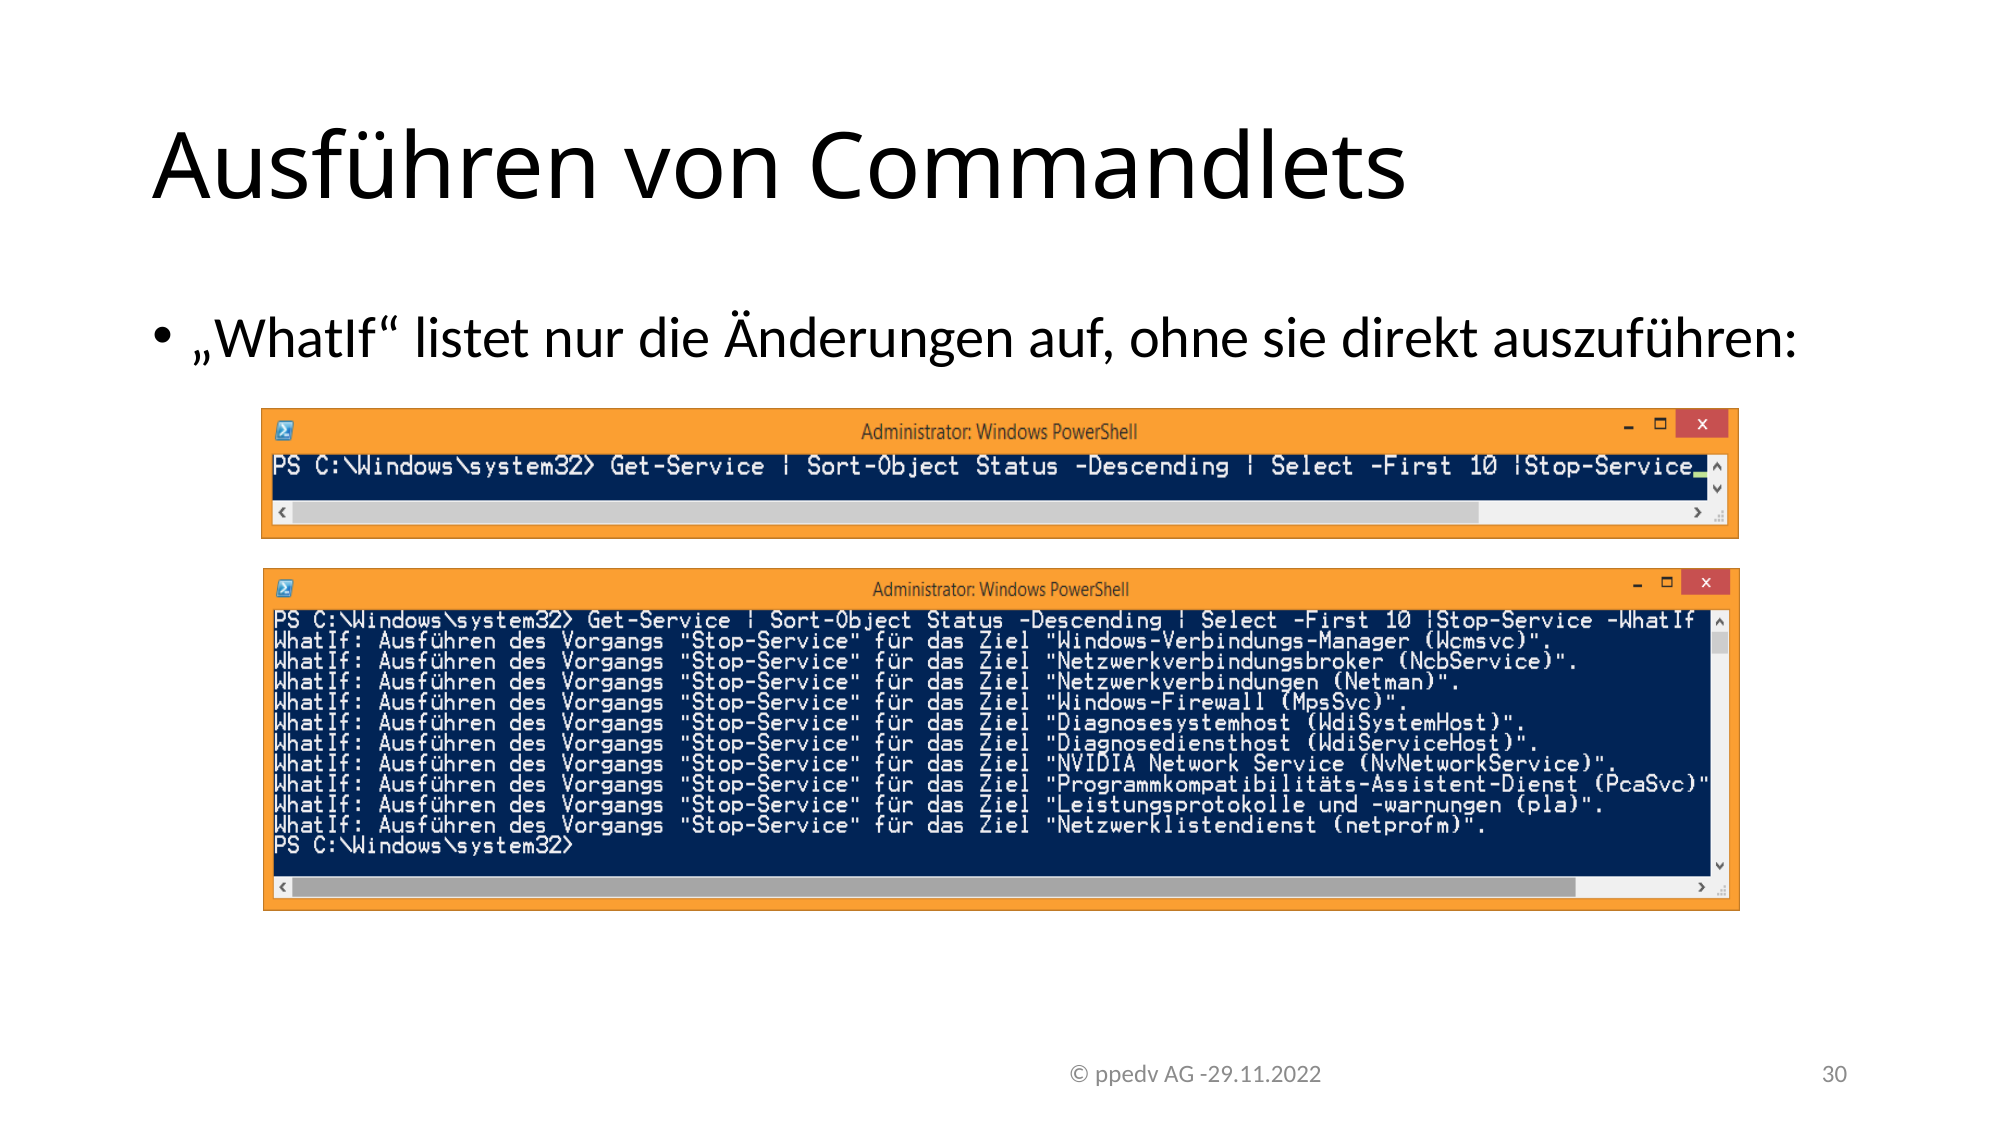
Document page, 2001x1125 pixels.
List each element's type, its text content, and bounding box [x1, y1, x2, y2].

picture [261, 408, 1739, 539]
list „WhatIf“ listet nur die Änderungen auf, ohne sie direkt auszuführen: [137, 299, 1863, 1014]
picture [263, 568, 1740, 911]
slide_number 30 [1412, 1042, 1863, 1103]
title Ausführen von Commandlets [137, 59, 1863, 278]
footer © ppedv AG -29.11.2022 [662, 1042, 1338, 1103]
